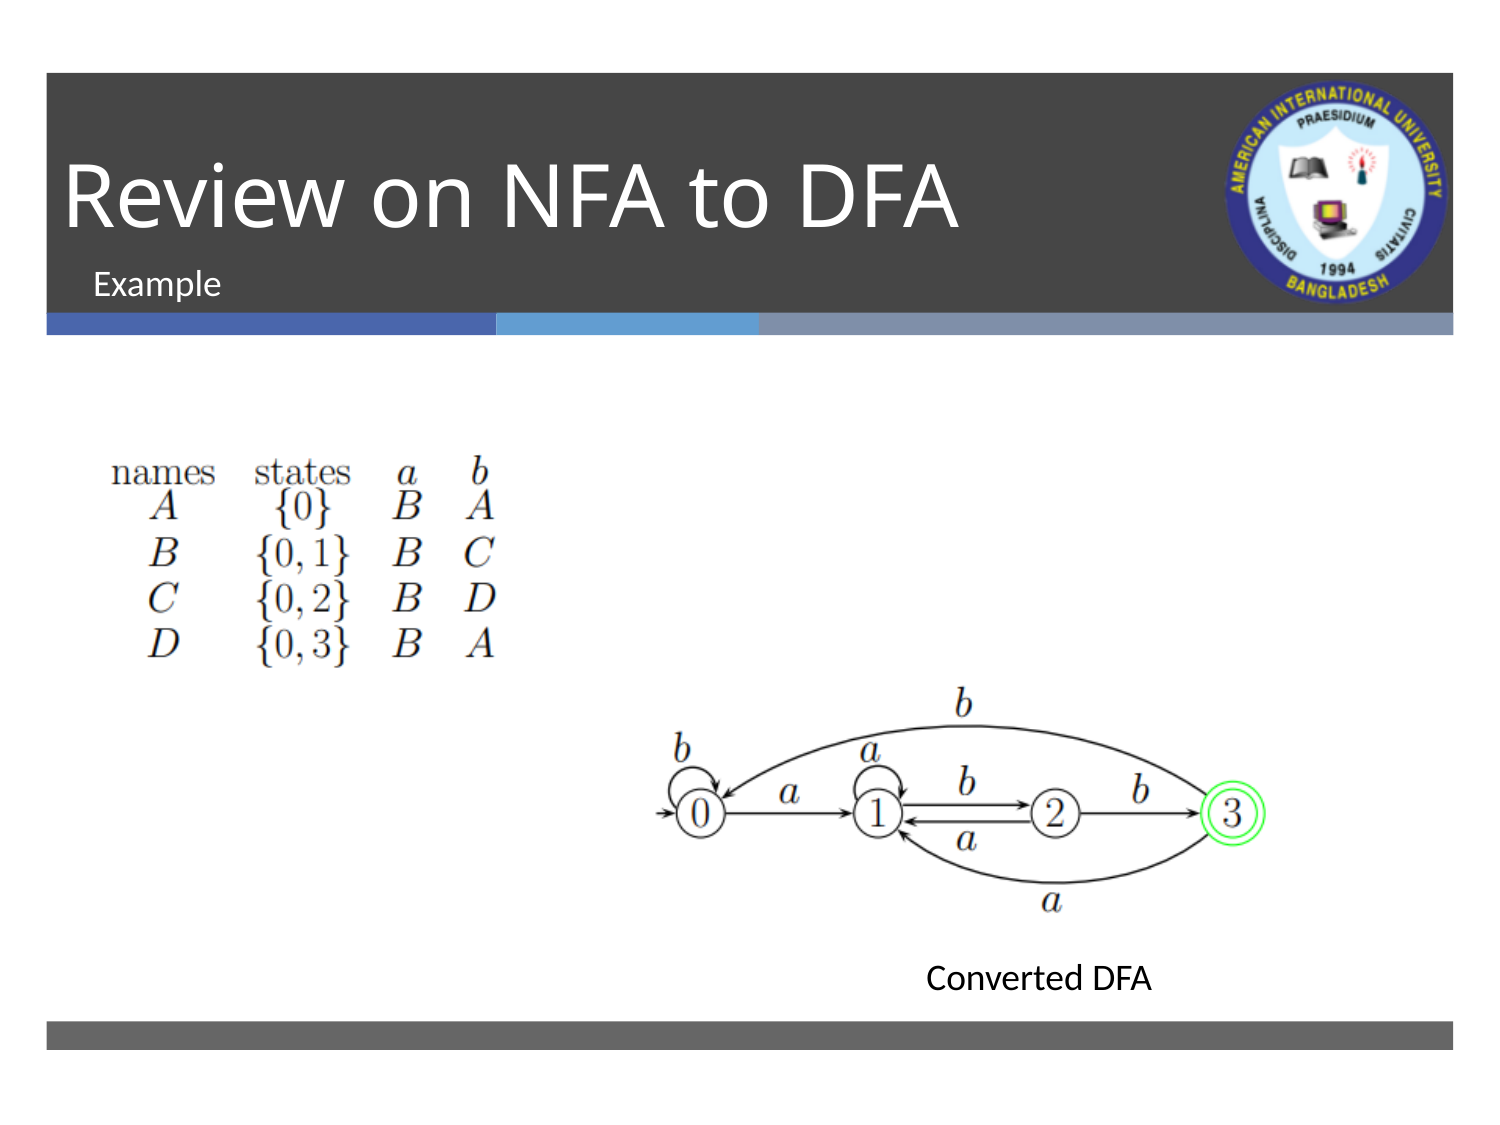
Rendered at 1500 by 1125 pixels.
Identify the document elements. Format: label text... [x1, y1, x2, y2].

picture [98, 444, 516, 681]
subtitle Example [78, 251, 536, 331]
text_box Converted DFA [911, 959, 1187, 1005]
title Review on NFA to DFA [46, 73, 1328, 253]
picture [1220, 75, 1454, 310]
picture [645, 658, 1303, 946]
